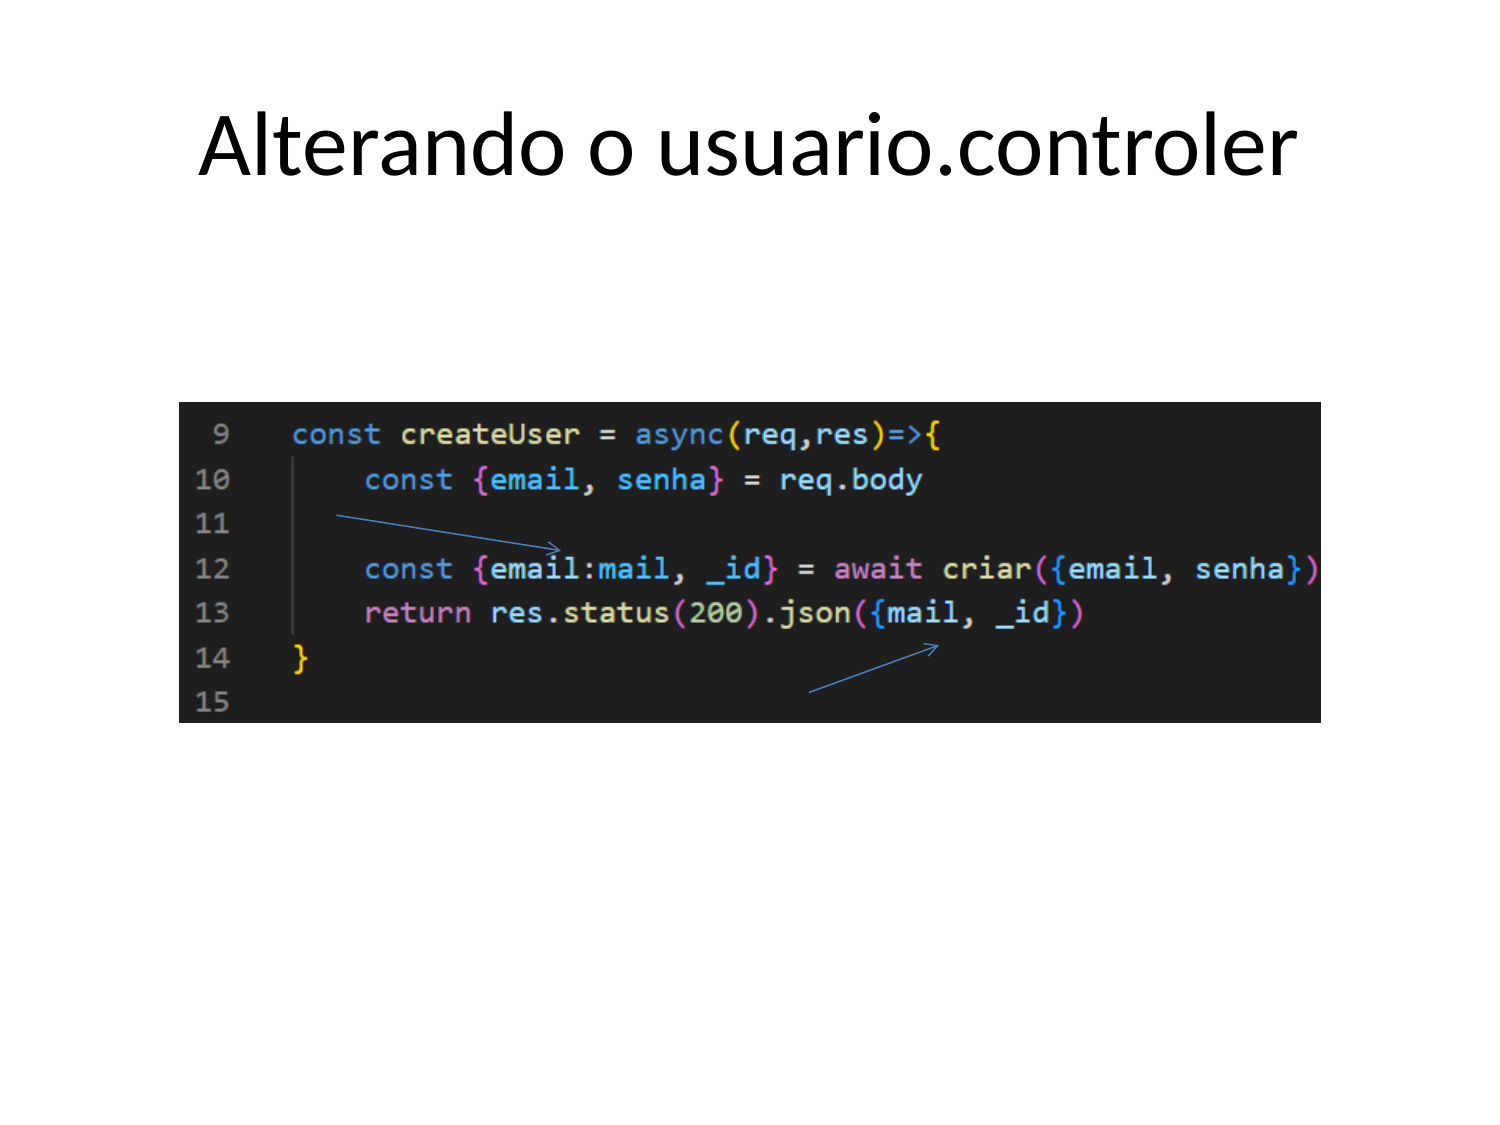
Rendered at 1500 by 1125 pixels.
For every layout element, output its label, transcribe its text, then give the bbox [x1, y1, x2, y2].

title Alterando o usuario.controler [75, 45, 1425, 233]
picture [179, 402, 1321, 723]
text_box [808, 644, 940, 693]
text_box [336, 514, 562, 551]
